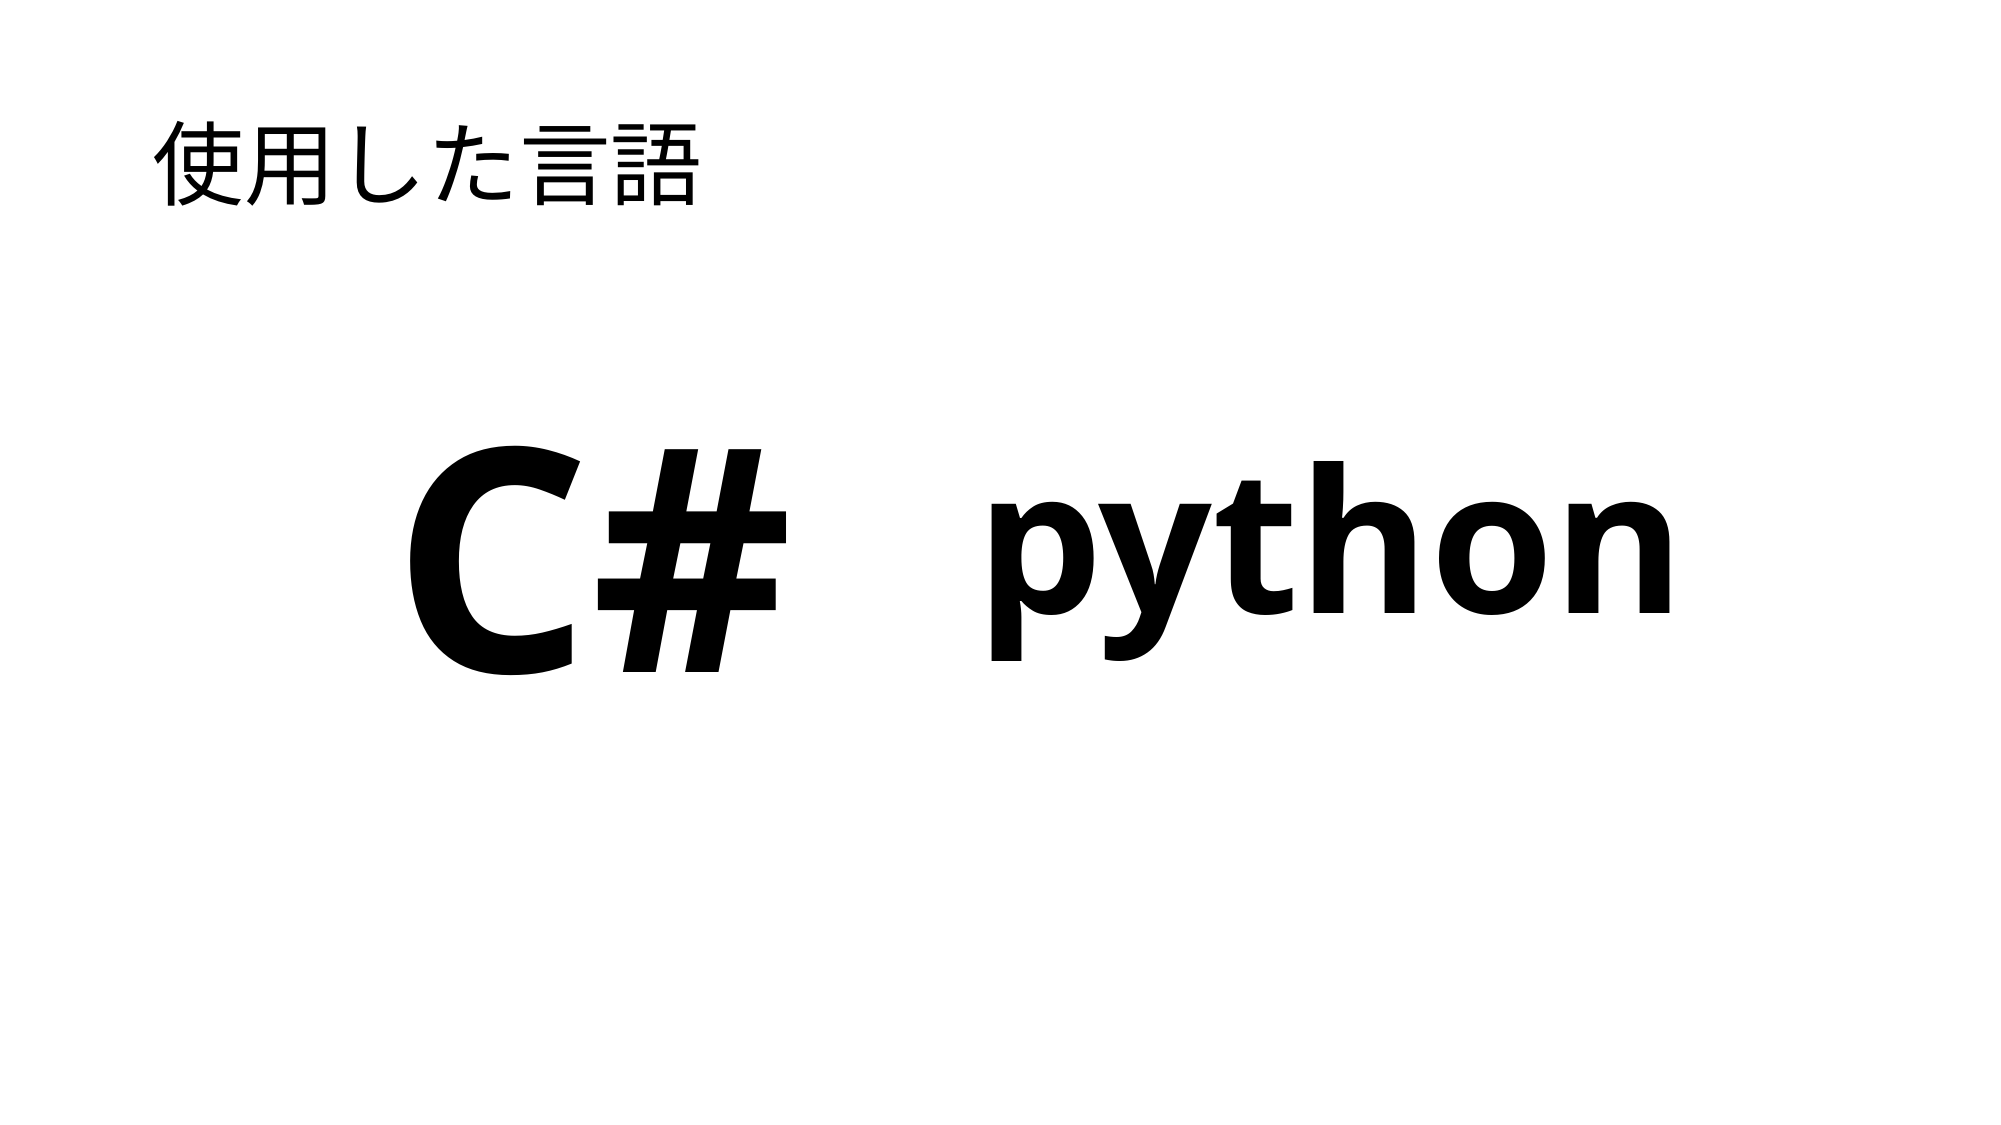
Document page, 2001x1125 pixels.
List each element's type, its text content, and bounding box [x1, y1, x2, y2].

text_box python [961, 433, 1713, 828]
title 使用した言語 [137, 59, 1863, 278]
list C# [377, 395, 859, 790]
